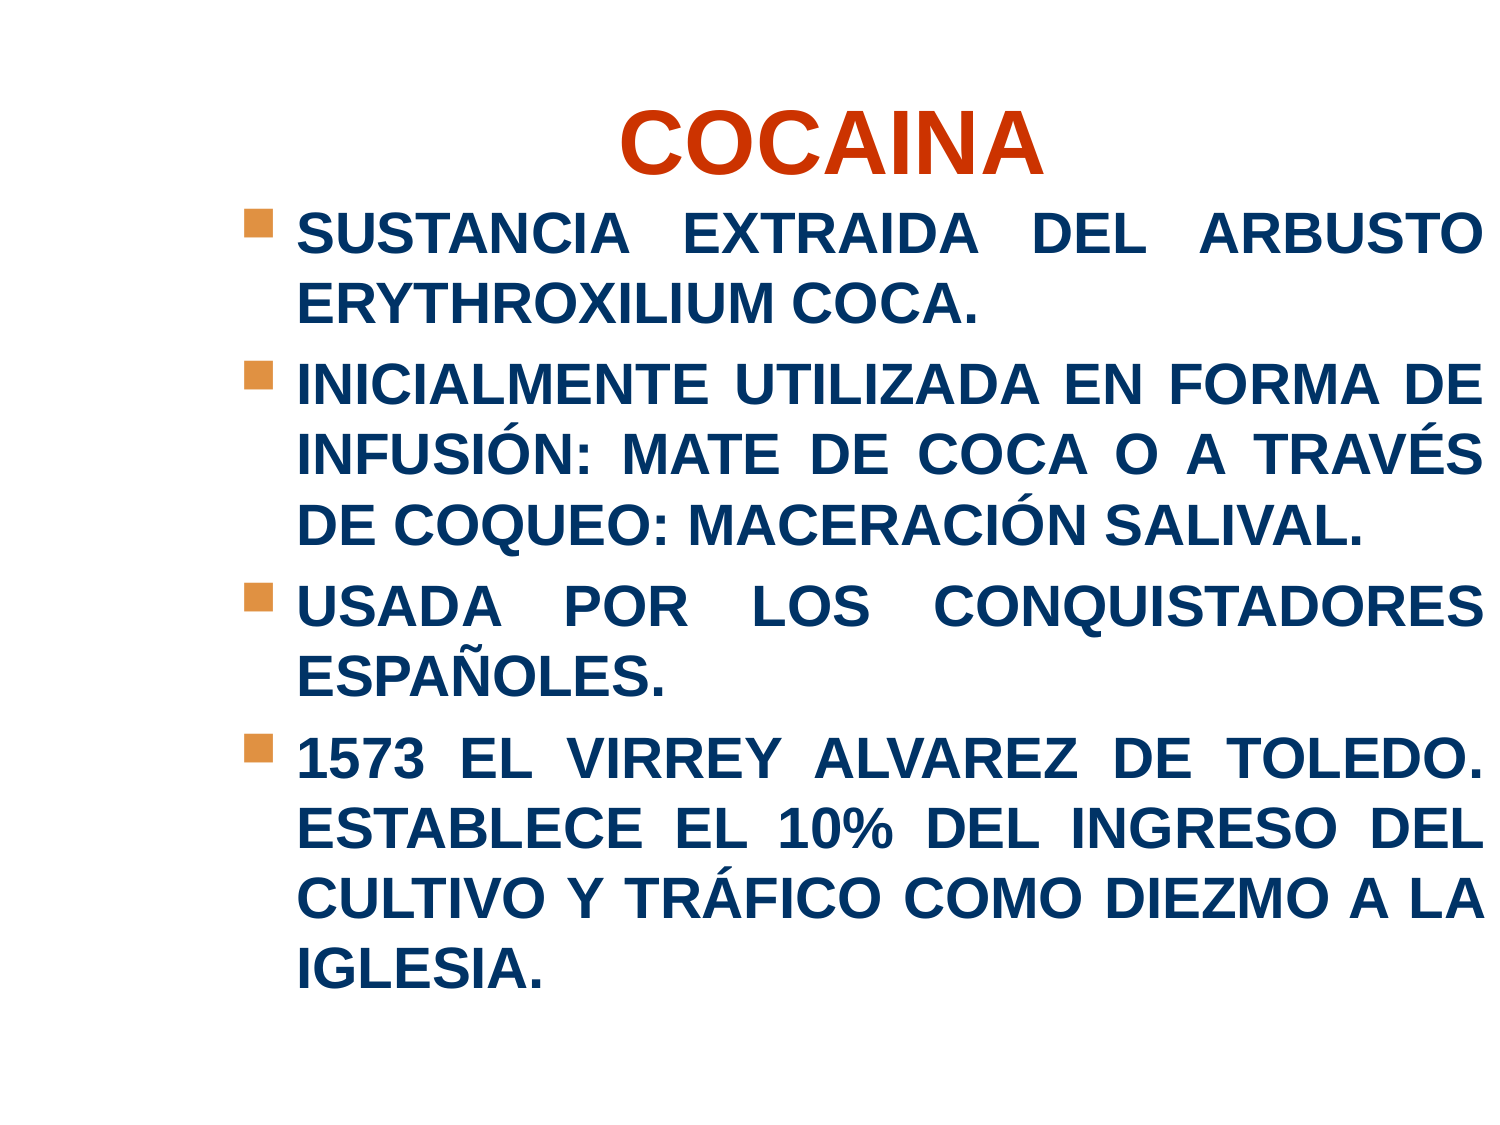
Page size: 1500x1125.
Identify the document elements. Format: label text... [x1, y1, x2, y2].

list SUSTANCIA EXTRAIDA DEL ARBUSTO ERYTHROXILIUM COCA. INICIALMENTE UTILIZADA EN FORMA DE INFUSIÓN: MATE DE COCA O A TRAVÉS DE COQUEO: MACERACIÓN SALIVAL. USADA POR LOS CONQUISTADORES ESPAÑOLES. 1573 EL VIRREY ALVAREZ DE TOLEDO. ESTABLECE EL 10% DEL INGRESO DEL CULTIVO Y TRÁFICO COMO DIEZMO A LA IGLESIA. [225, 187, 1500, 1088]
title COCAINA [206, 99, 1482, 175]
